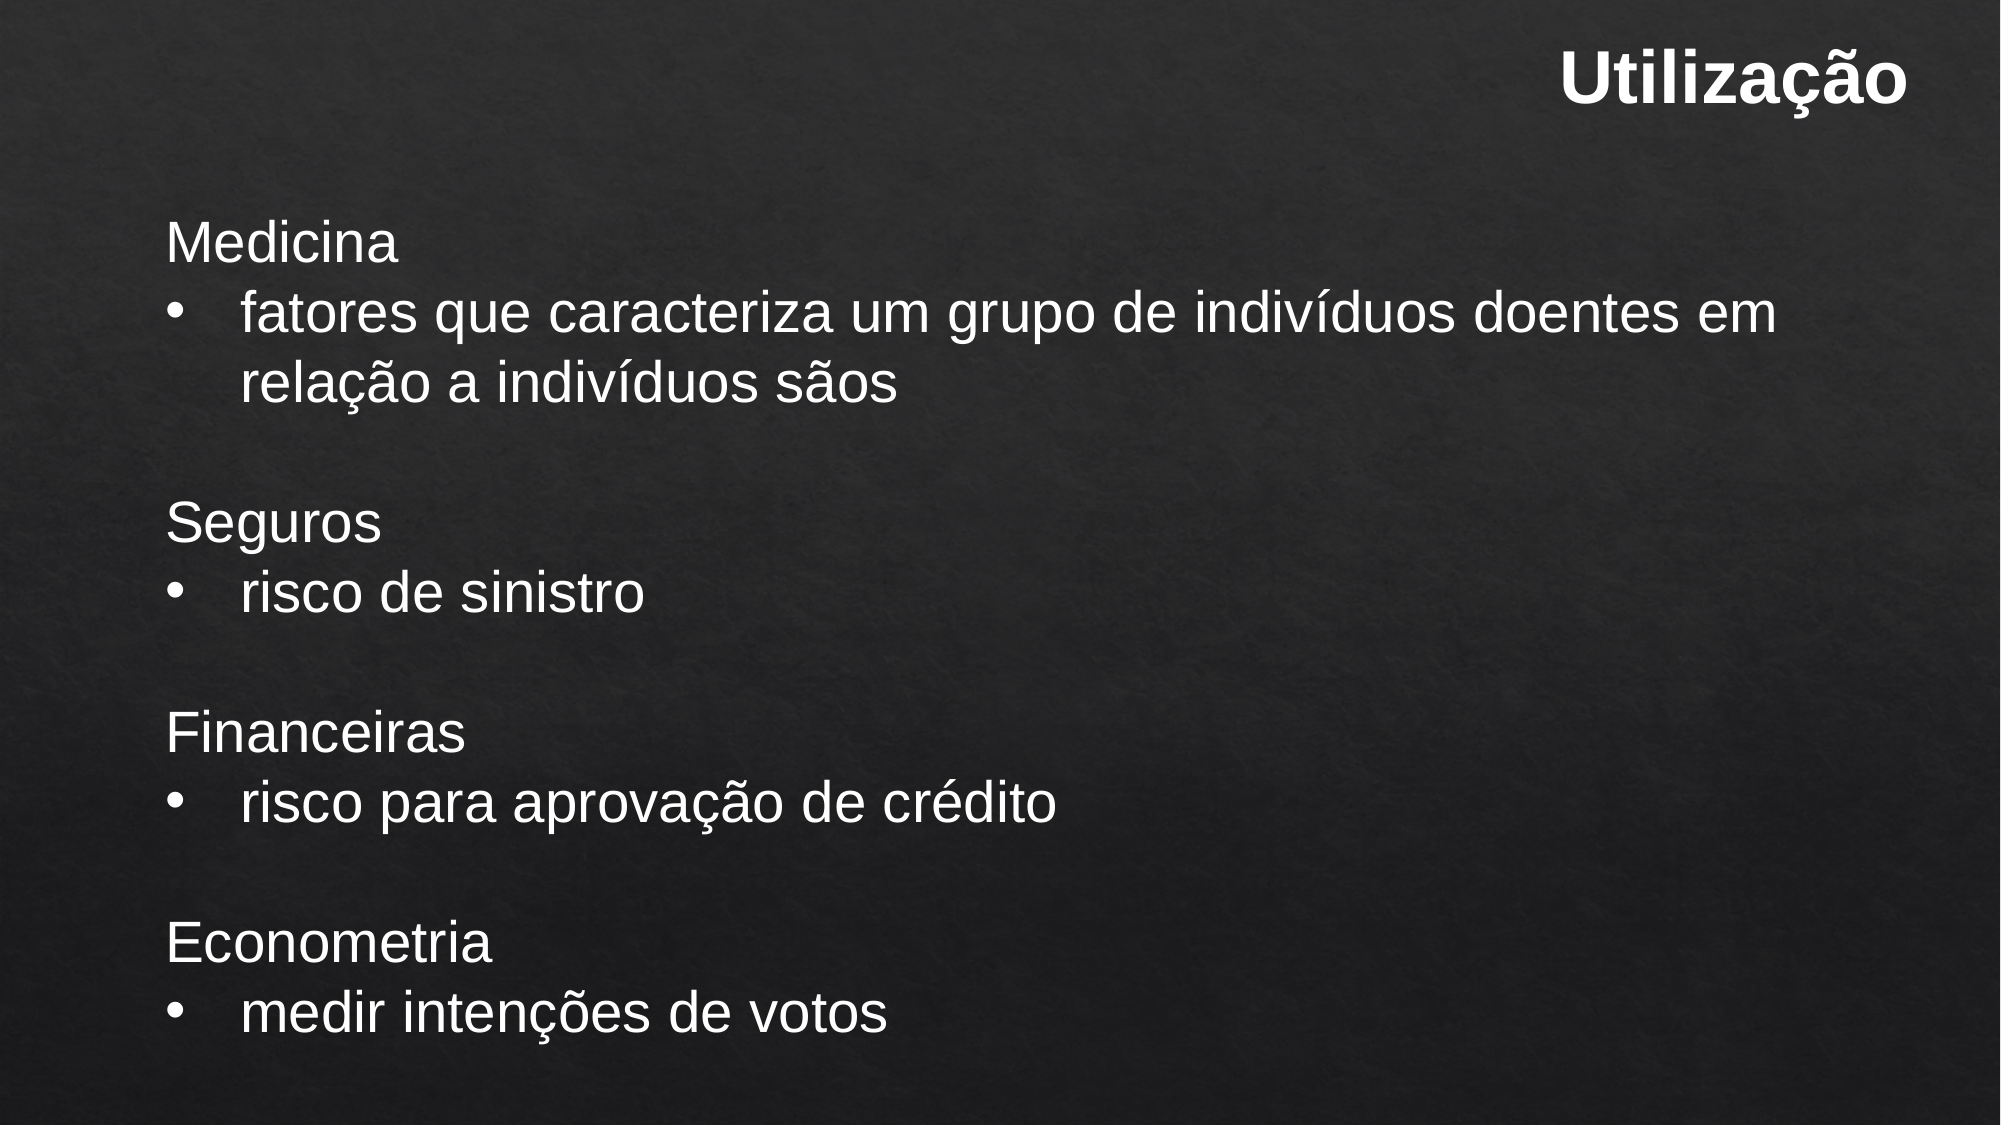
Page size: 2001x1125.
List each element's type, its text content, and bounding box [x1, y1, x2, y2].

text_box Medicina fatores que caracteriza um grupo de indivíduos doentes em relação a indivíduos sãos Seguros risco de sinistro Financeiras risco para aprovação de crédito Econometria medir intenções de votos [150, 127, 1865, 1052]
text_box Utilização [1525, 20, 1925, 126]
